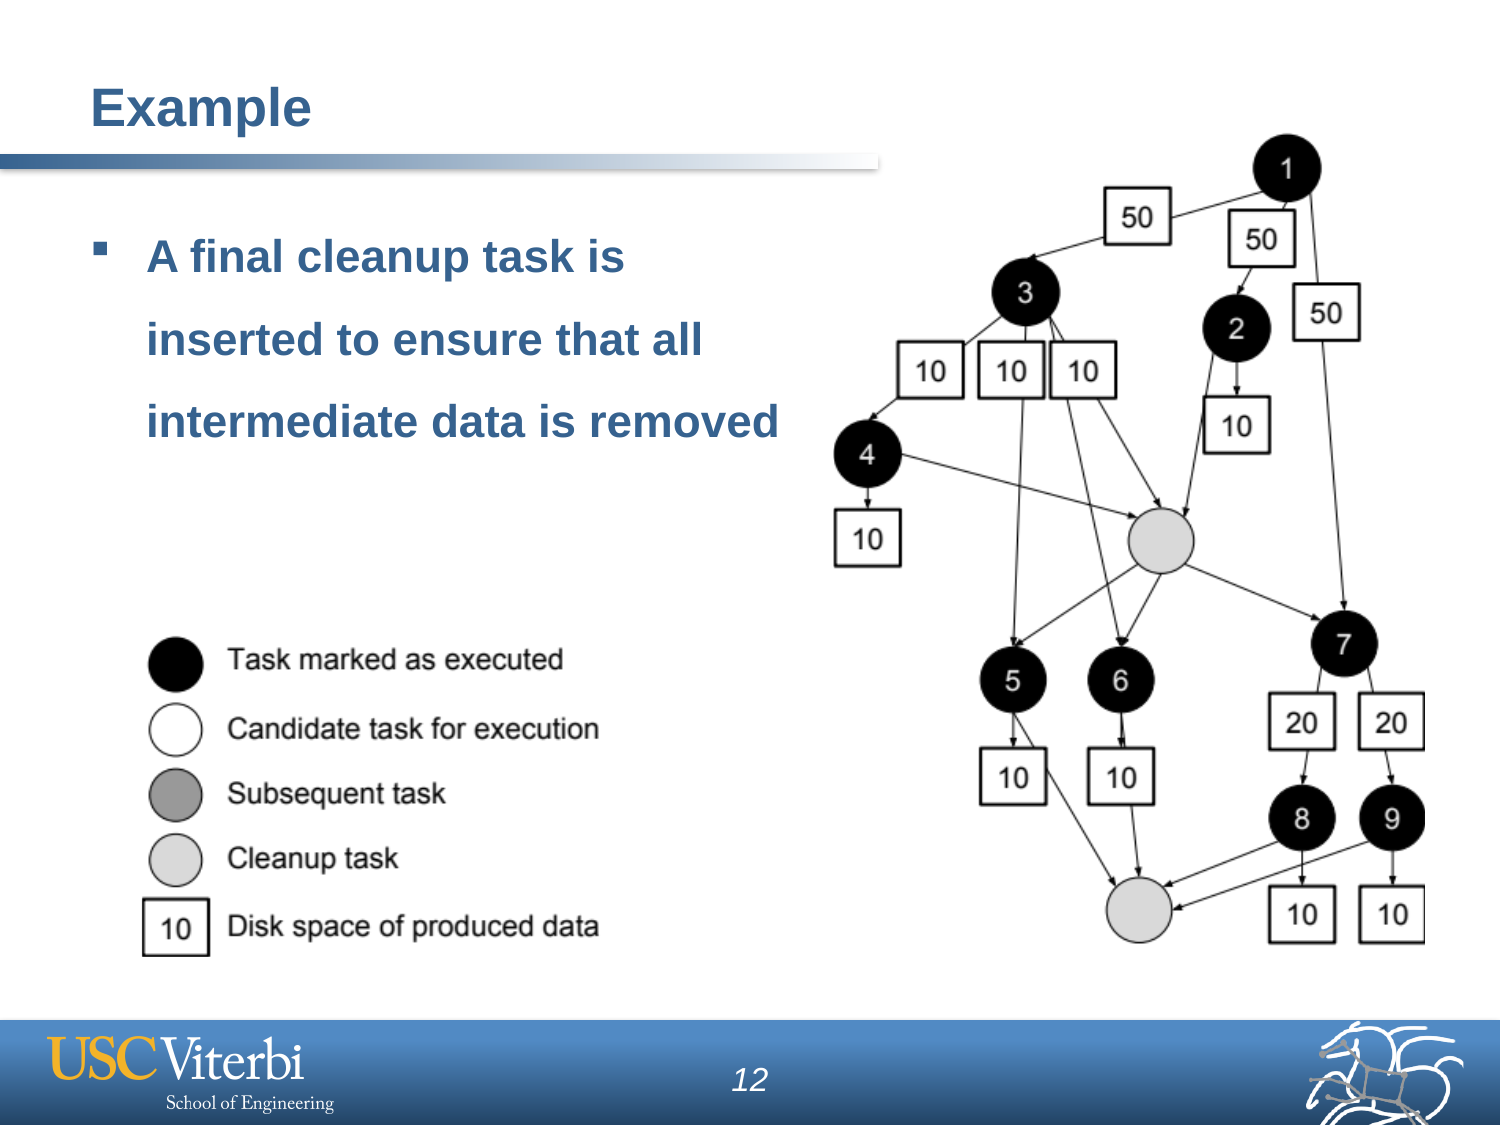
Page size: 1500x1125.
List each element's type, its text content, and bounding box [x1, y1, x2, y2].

picture [833, 124, 1426, 959]
picture [1306, 1020, 1464, 1125]
picture [47, 1036, 334, 1114]
title Example [75, 45, 1425, 165]
list A final cleanup task is inserted to ensure that all intermediate data is removed [75, 192, 806, 915]
picture [141, 627, 607, 957]
